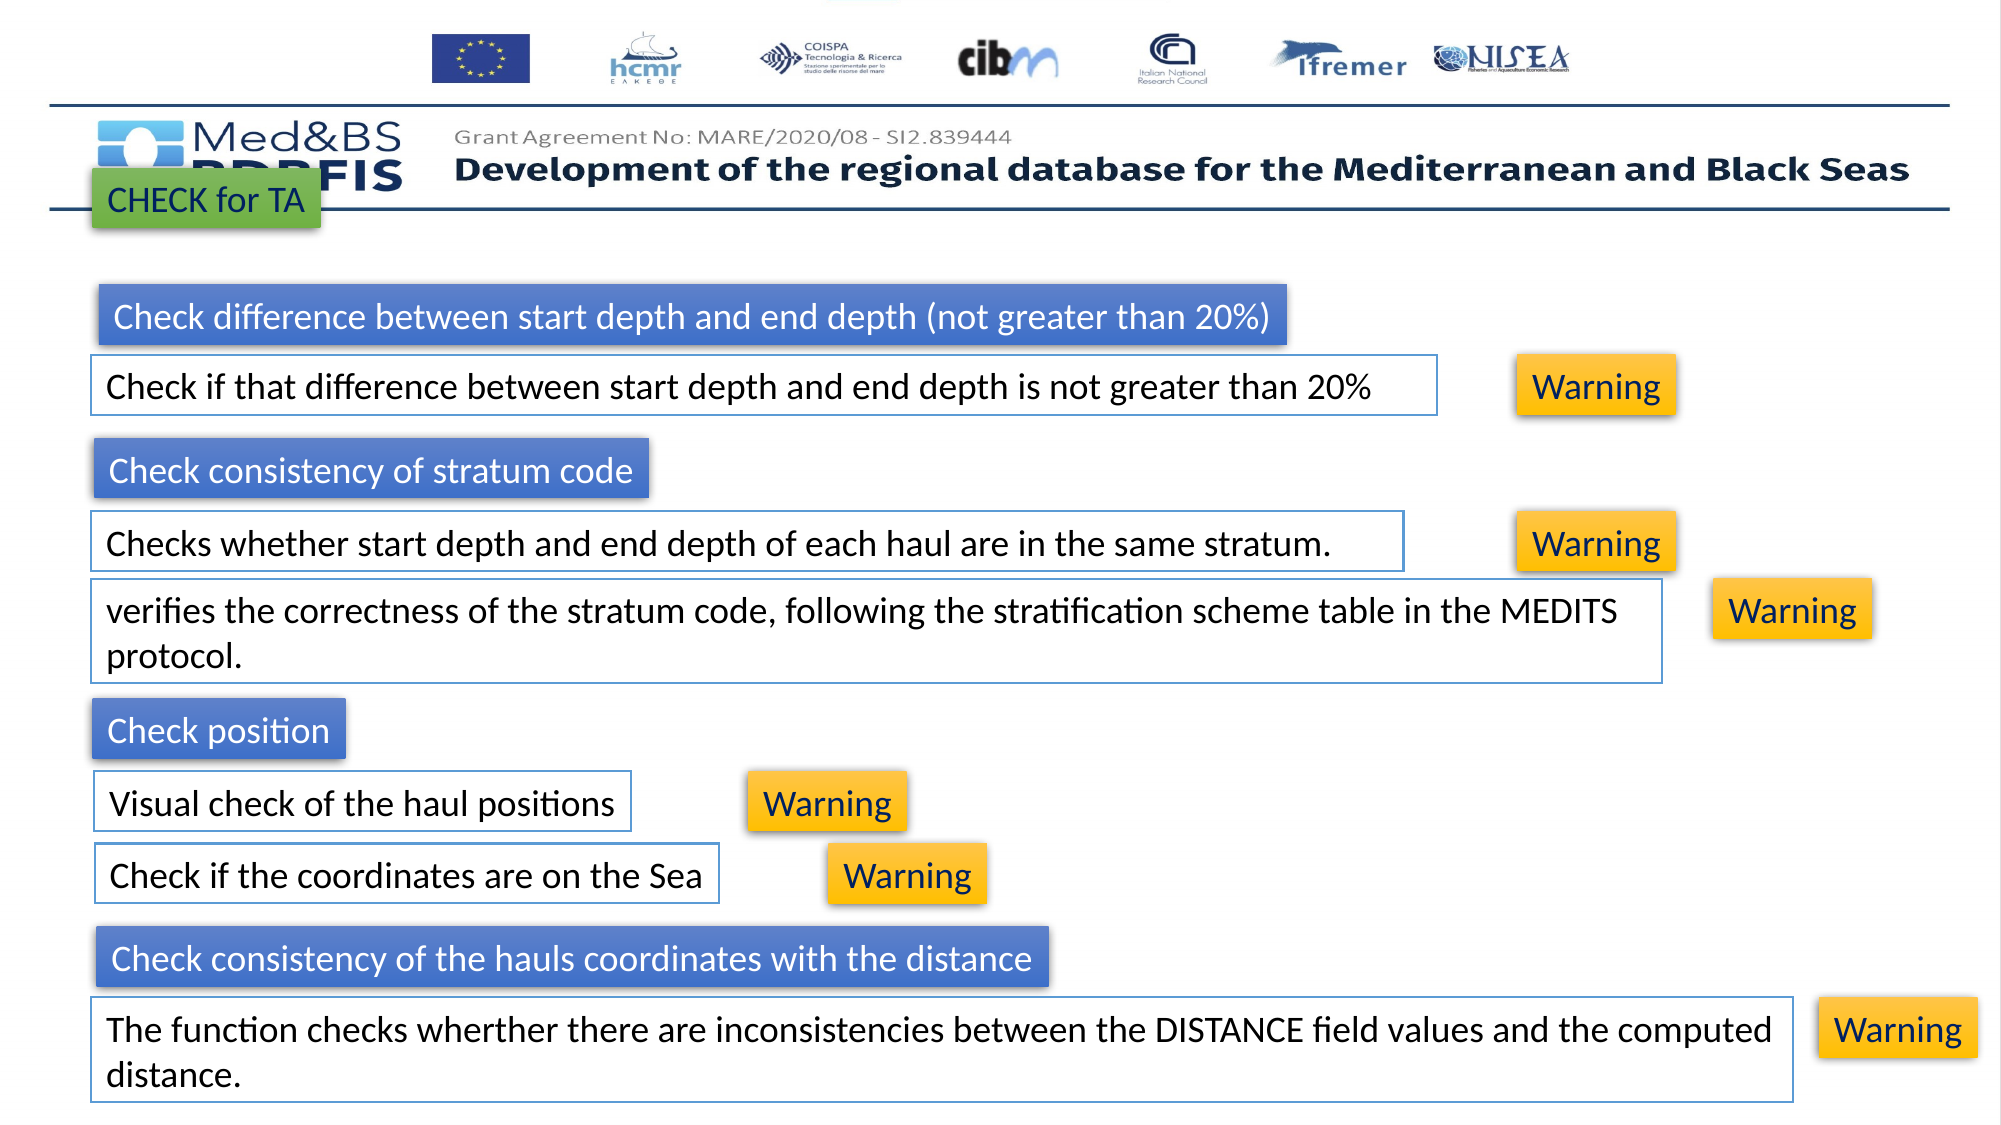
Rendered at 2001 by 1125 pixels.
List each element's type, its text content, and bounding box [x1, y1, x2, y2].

text_box The function checks wherther there are inconsistencies between the DISTANCE field values and the computed distance. [90, 996, 1794, 1103]
picture [0, 0, 2001, 1125]
text_box Check consistency of the hauls coordinates with the distance [96, 926, 1049, 987]
text_box Warning [1819, 997, 1978, 1058]
text_box Check if the coordinates are on the Sea [94, 842, 720, 904]
text_box Warning [1517, 511, 1676, 571]
text_box CHECK for TA [92, 168, 321, 228]
text_box Warning [828, 843, 987, 904]
text_box Check consistency of stratum code [94, 438, 649, 498]
text_box Check if that difference between start depth and end depth is not greater than 20% [90, 354, 1438, 416]
text_box Warning [748, 771, 907, 831]
text_box Visual check of the haul positions [93, 770, 632, 832]
text_box verifies the correctness of the stratum code, following the stratification scheme table in the MEDITS protocol. [90, 578, 1663, 684]
text_box Check position [92, 698, 346, 759]
text_box Checks whether start depth and end depth of each haul are in the same stratum. [90, 510, 1405, 572]
text_box Warning [1713, 578, 1872, 639]
text_box Warning [1517, 354, 1676, 415]
text_box Check difference between start depth and end depth (not greater than 20%) [98, 284, 1287, 345]
